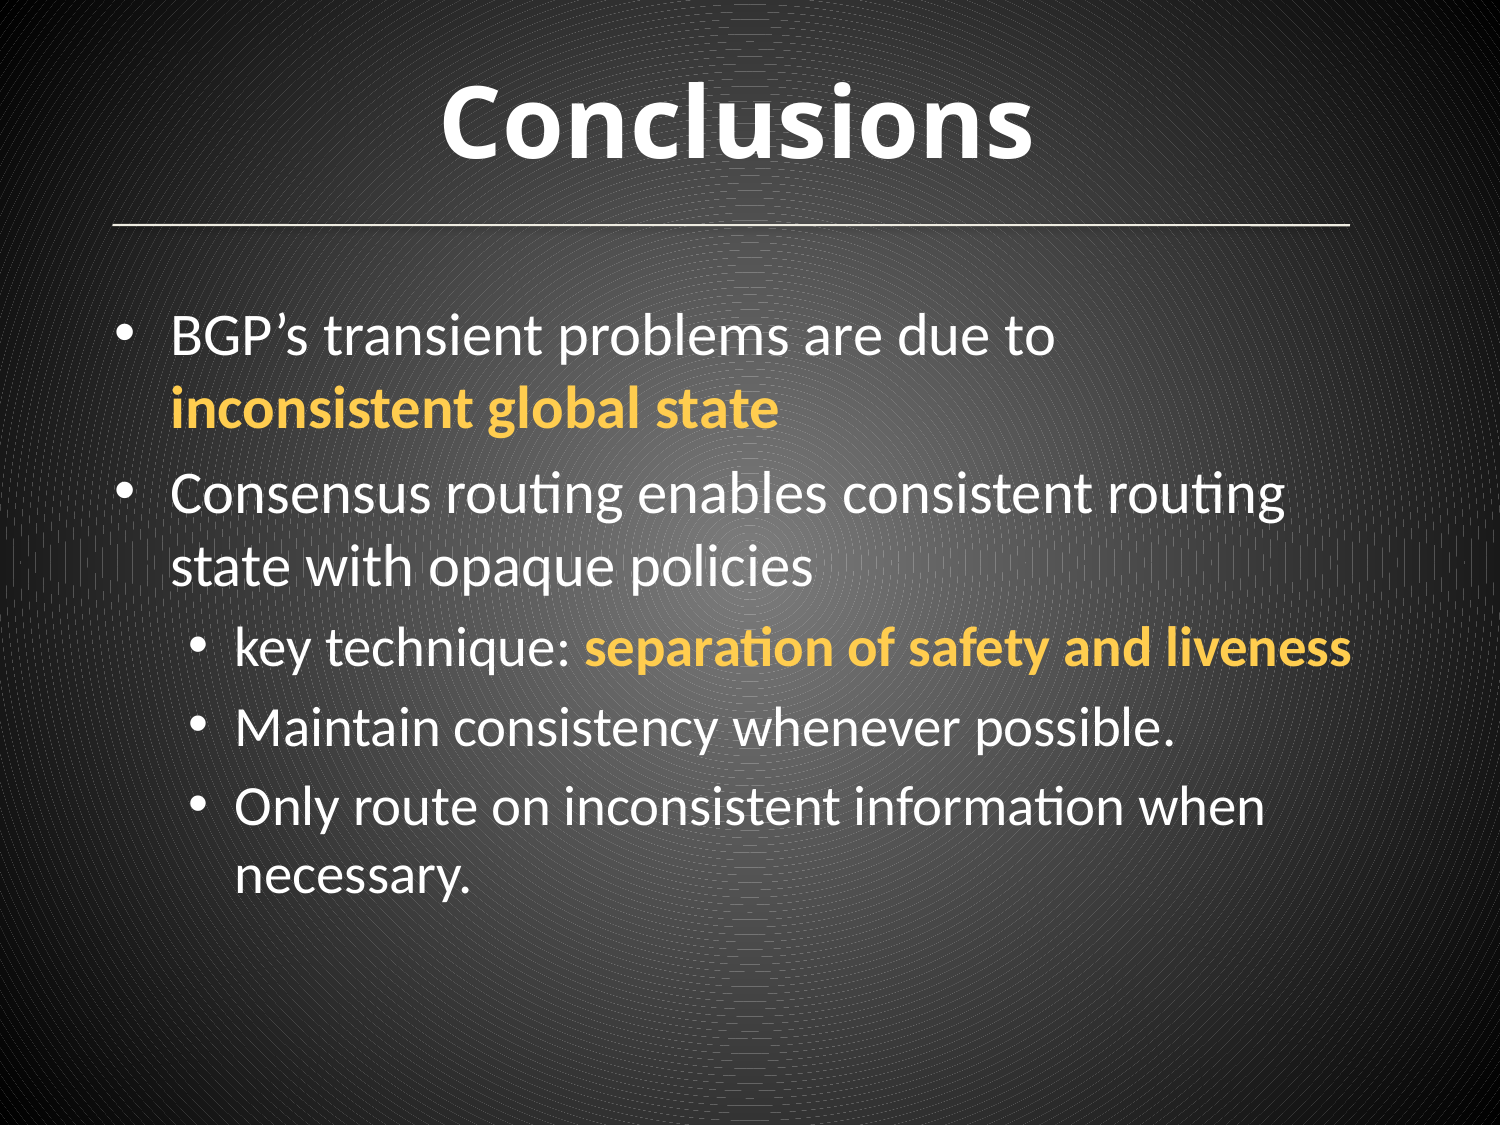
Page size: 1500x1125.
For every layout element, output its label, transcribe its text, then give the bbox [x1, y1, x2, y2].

list BGP’s transient problems are due to inconsistent global state Consensus routing enables consistent routing state with opaque policies key technique: separation of safety and liveness Maintain consistency whenever possible. Only route on inconsistent information when necessary. [99, 287, 1375, 988]
title Conclusions [99, 24, 1375, 213]
